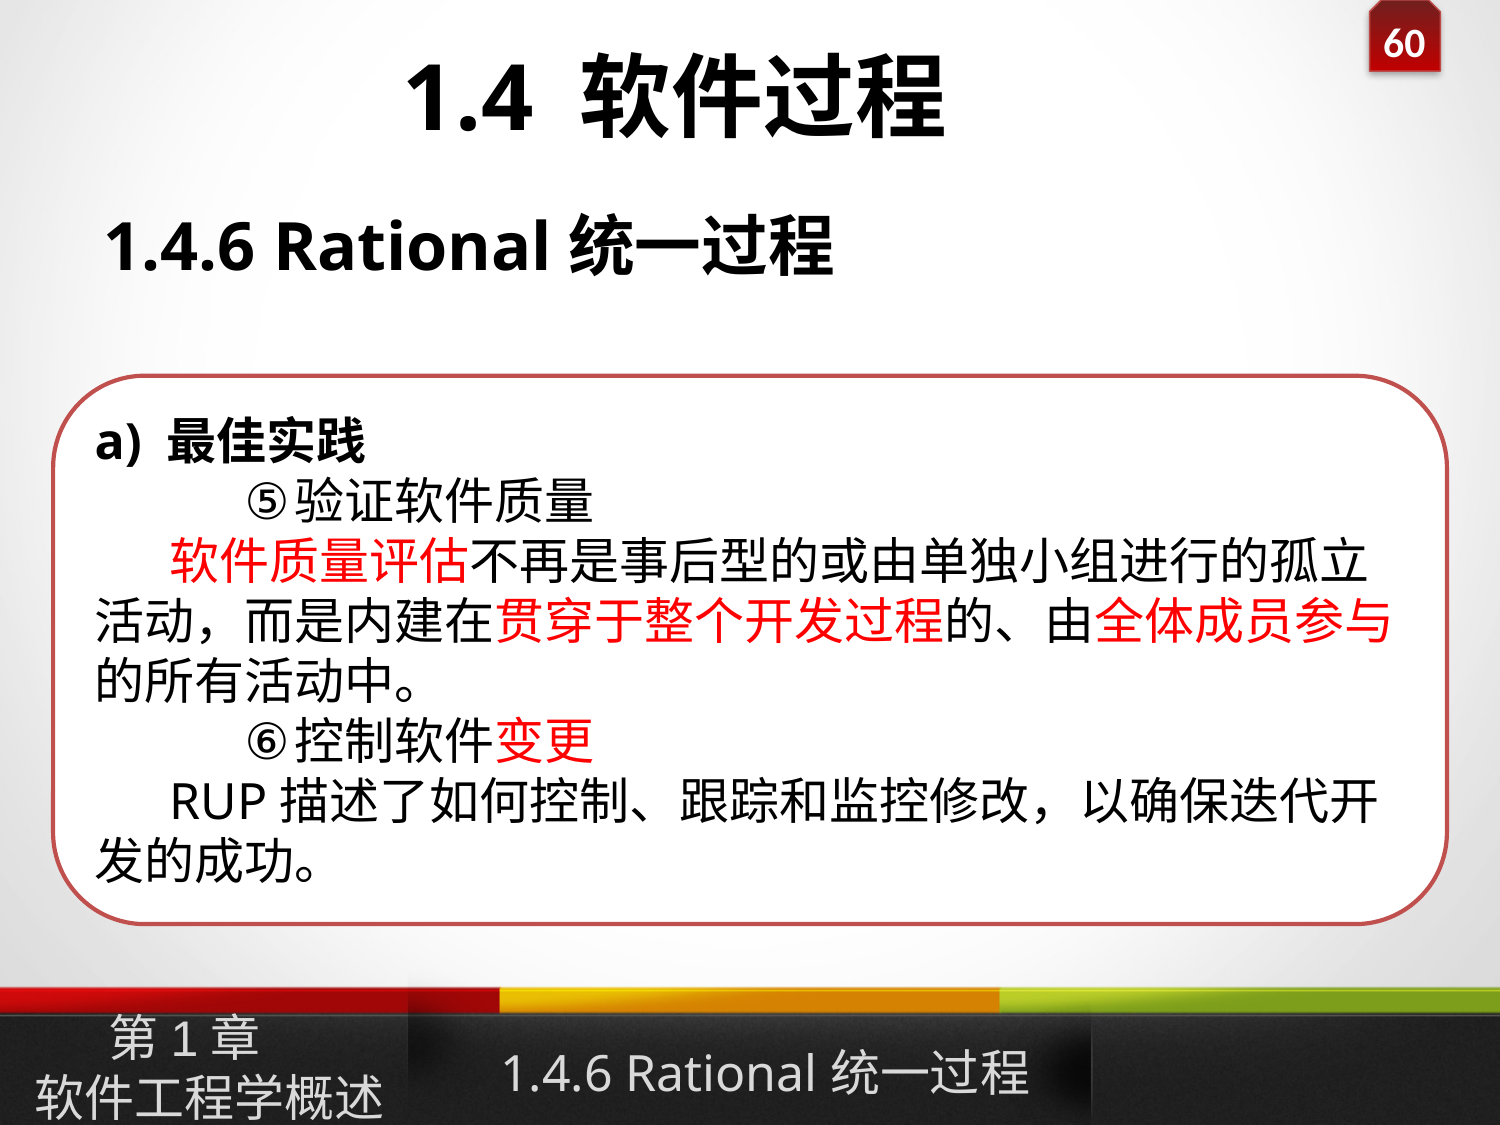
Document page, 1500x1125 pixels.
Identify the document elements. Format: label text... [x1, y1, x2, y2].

picture [0, 0, 1500, 1125]
text_box 1.4.6 Rational统一过程 [458, 1032, 1073, 1111]
text_box a) 最佳实践 验证软件质量 软件质量评估不再是事后型的或由单独小组进行的孤立活动，而是内建在贯穿于整个开发过程的、由全体成员参与的所有活动中。 控制软件变更 RUP描述了如何控制、跟踪和监控修改，以确保迭代开发的成功。 [50, 373, 1450, 927]
title 1.4 软件过程 [0, 0, 1351, 188]
text_box 1.4.6 Rational统一过程 [86, 194, 953, 298]
